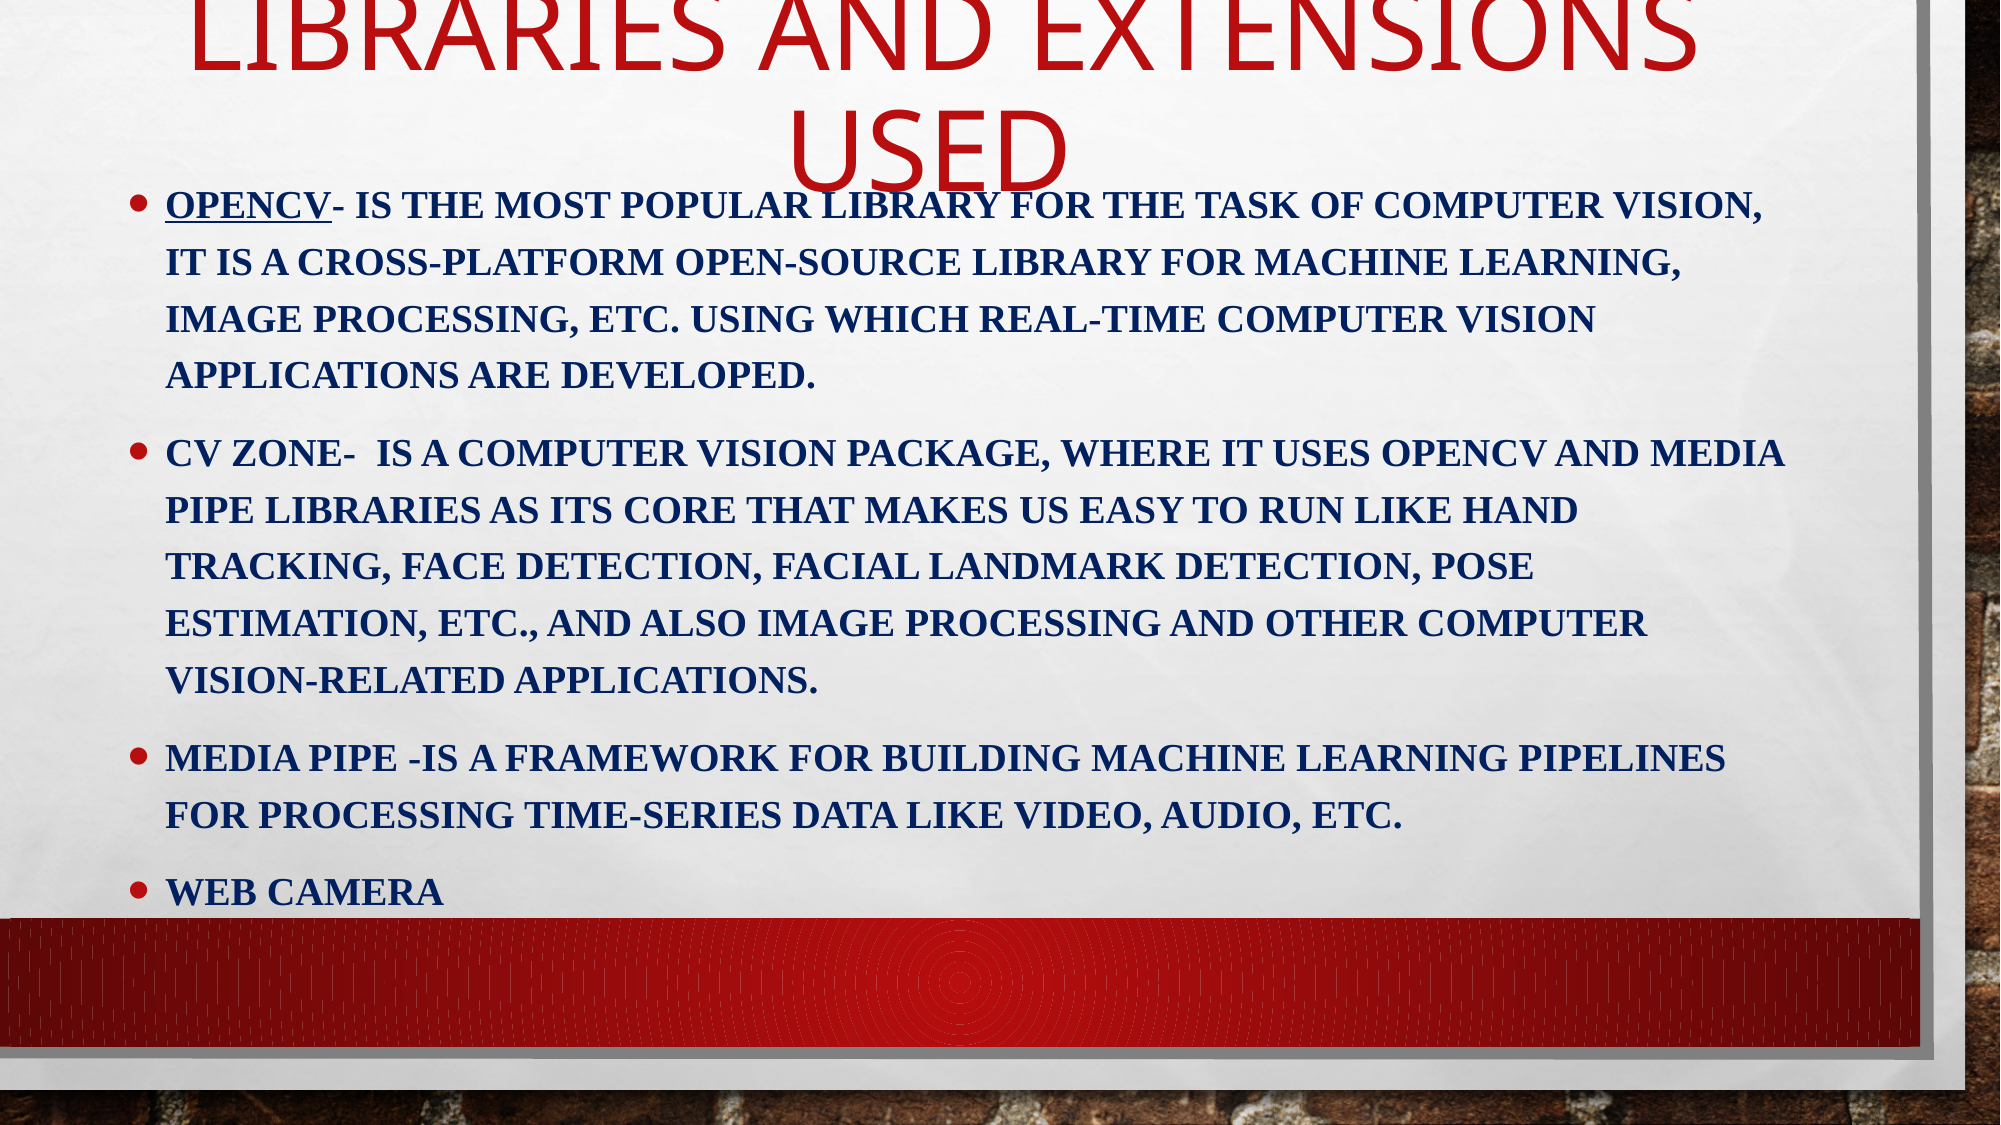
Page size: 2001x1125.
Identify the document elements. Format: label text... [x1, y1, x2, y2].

list OpenCV- is the most popular library for the task of computer vision, it is a cross-platform open-source library for machine learning, image processing, etc. using which real-time computer vision applications are developed. Cv zone- is a computer vision package, where it uses OpenCV and Media Pipe libraries as its core that makes us easy to run like hand tracking, face detection, facial landmark detection, pose estimation, etc., and also image processing and other computer vision-related applications. Media Pipe -is a Framework for building machine learning pipelines for processing time-series data like video, audio, etc. Web camera [112, 145, 1818, 938]
title LIBRARIES AND EXTENSIONS USED [90, 0, 1796, 189]
picture [0, 0, 2000, 1125]
